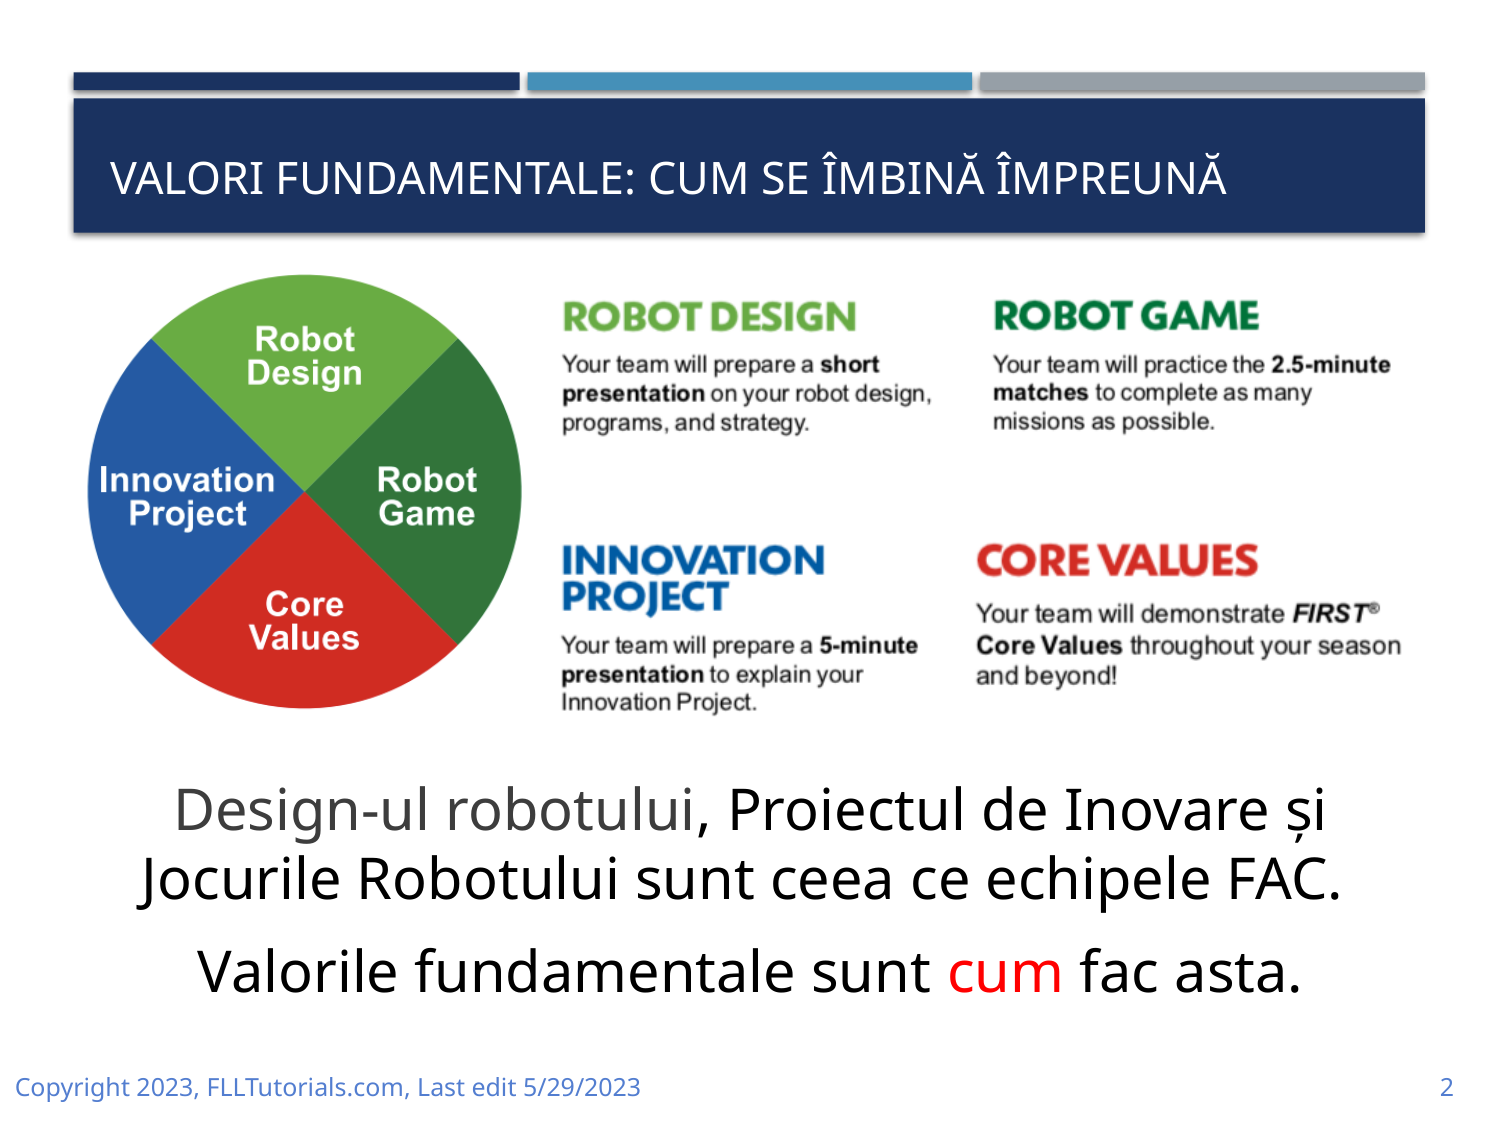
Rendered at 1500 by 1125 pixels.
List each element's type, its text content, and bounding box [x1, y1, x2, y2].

picture [27, 246, 1427, 745]
title Valori fundamentale: cum se îmbină împreună [95, 112, 1406, 211]
footer Copyright 2023, FLLTutorials.com, Last edit 5/29/2023 [0, 1063, 799, 1124]
list Design-ul robotului, Proiectul de Inovare și Jocurile Robotului sunt ceea ce echipele FAC. Valorile fundamentale sunt cum fac asta. [74, 764, 1427, 1013]
slide_number 2 [1425, 1064, 1500, 1125]
